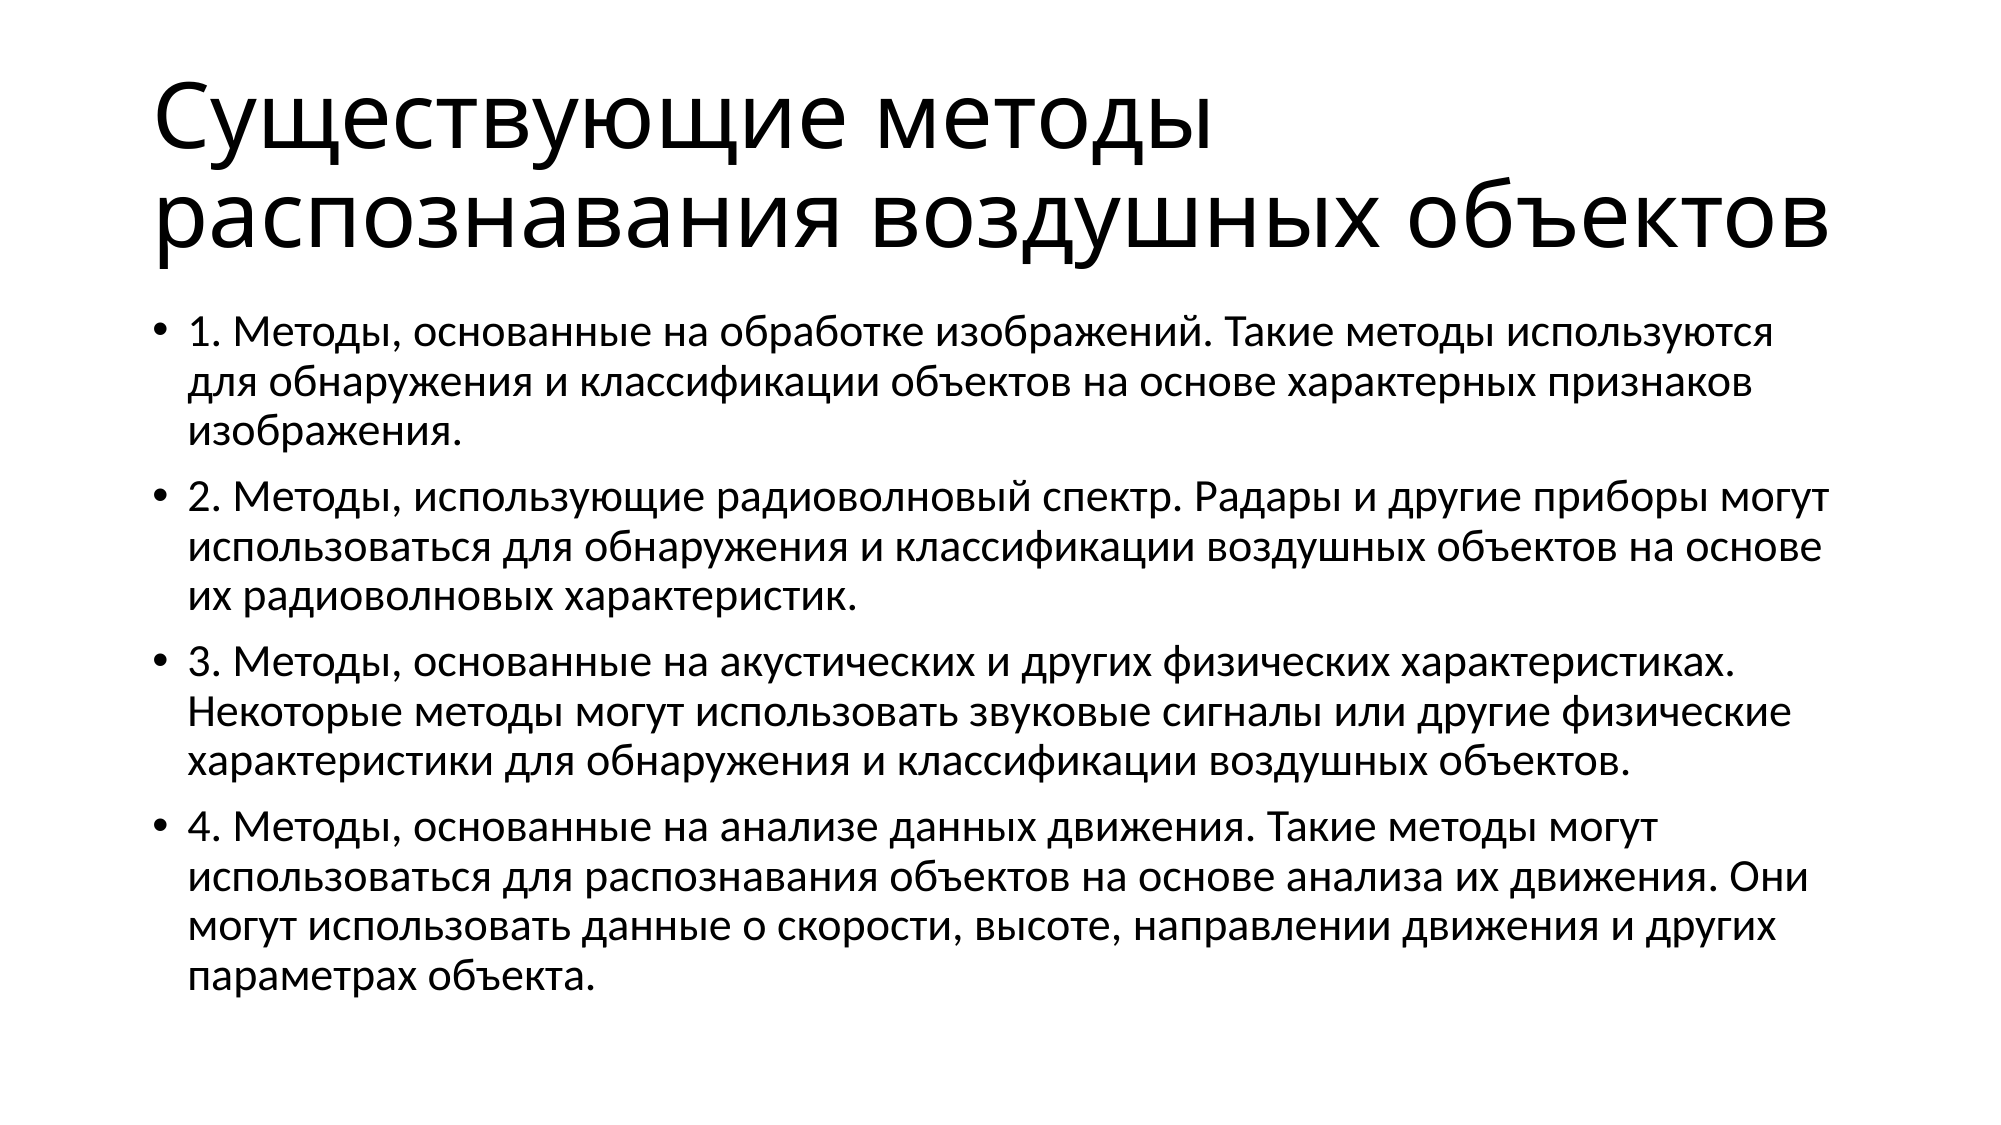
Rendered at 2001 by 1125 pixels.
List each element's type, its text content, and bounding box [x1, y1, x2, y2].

title Существующие методы распознавания воздушных объектов [137, 59, 1863, 278]
list 1. Методы, основанные на обработке изображений. Такие методы используются для обнаружения и классификации объектов на основе характерных признаков изображения. 2. Методы, использующие радиоволновый спектр. Радары и другие приборы могут использоваться для обнаружения и классификации воздушных объектов на основе их радиоволновых характеристик. 3. Методы, основанные на акустических и других физических характеристиках. Некоторые методы могут использовать звуковые сигналы или другие физические характеристики для обнаружения и классификации воздушных объектов. 4. Методы, основанные на анализе данных движения. Такие методы могут использоваться для распознавания объектов на основе анализа их движения. Они могут использовать данные о скорости, высоте, направлении движения и других параметрах объекта. [137, 299, 1863, 1014]
